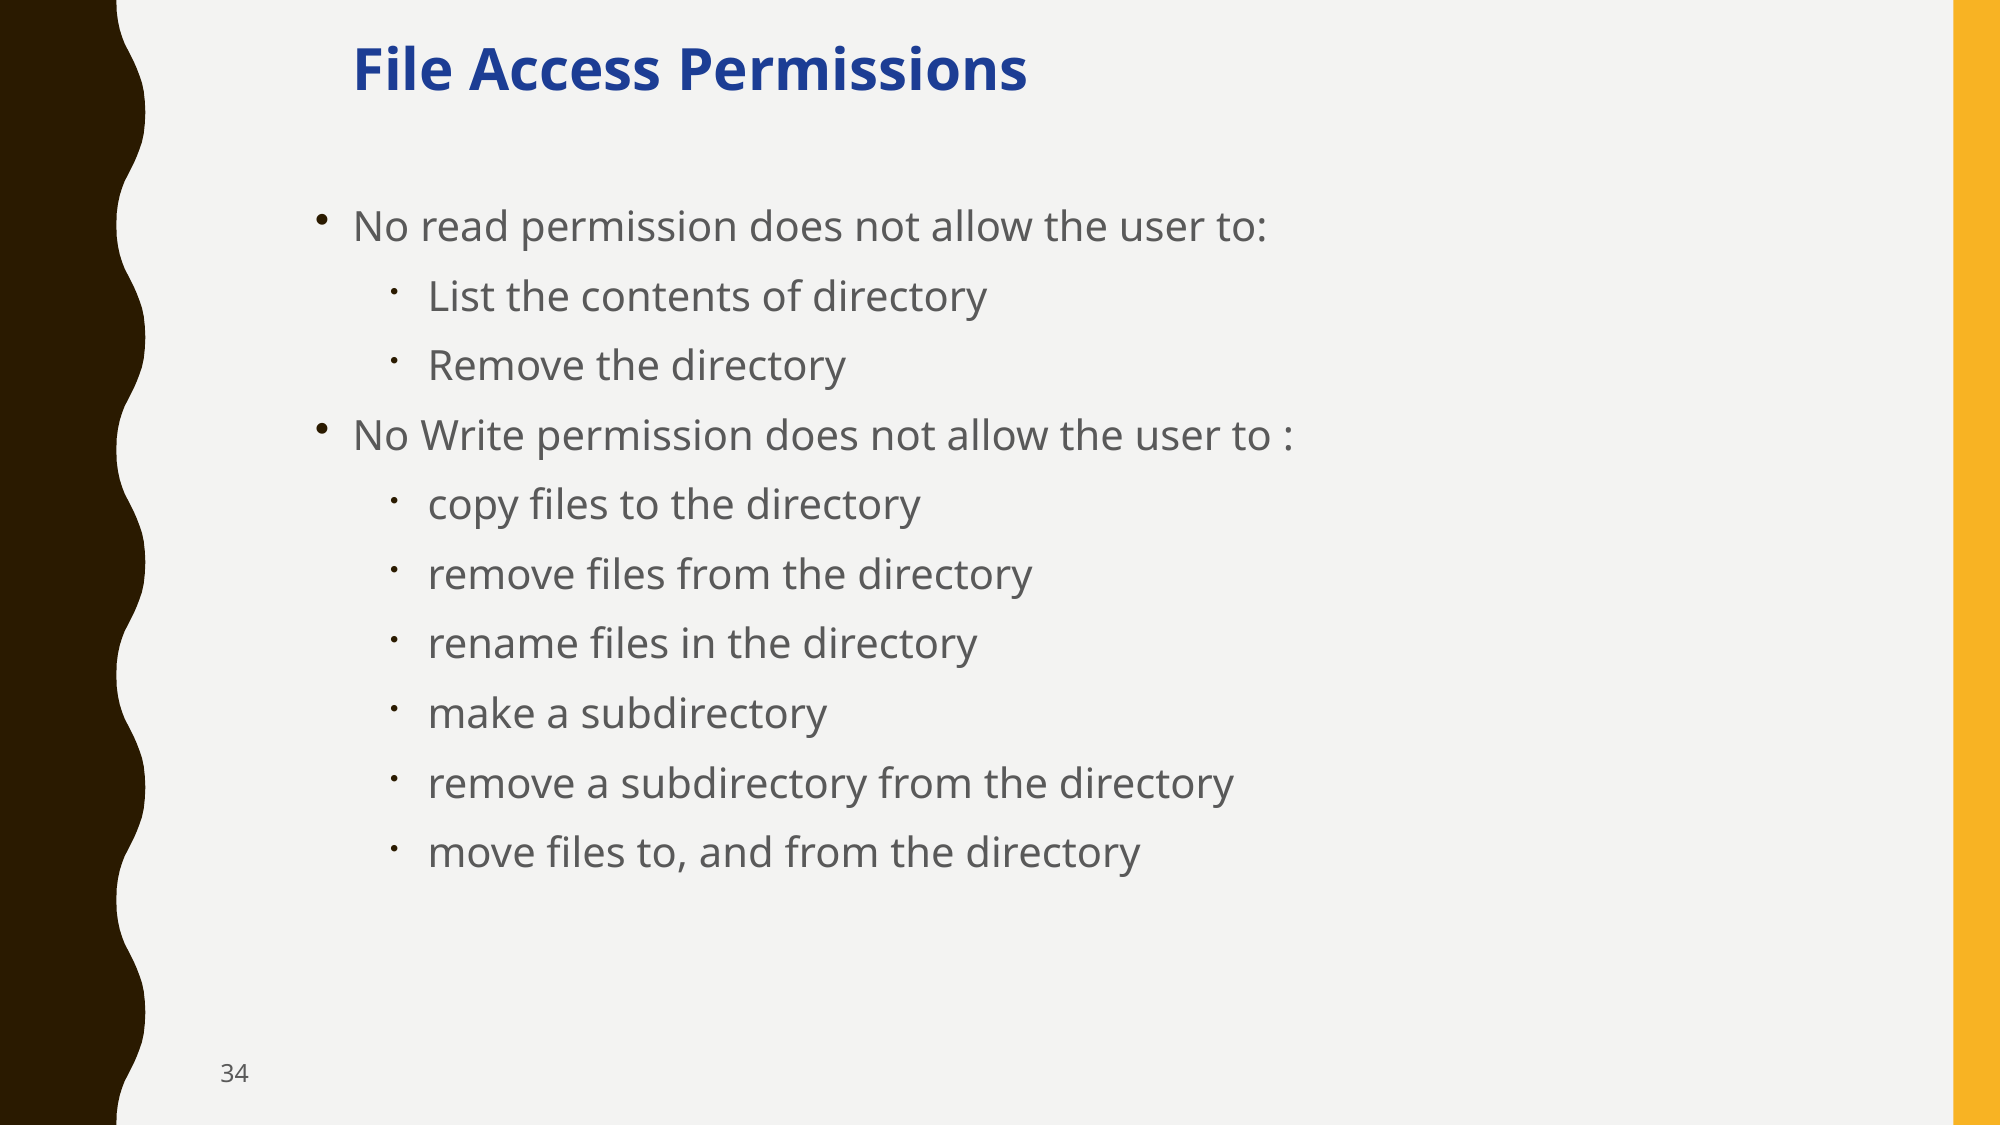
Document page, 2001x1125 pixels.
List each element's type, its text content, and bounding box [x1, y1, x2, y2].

slide_number 34 [205, 1045, 588, 1103]
text_box File Access Permissions [337, 24, 1650, 163]
list No read permission does not allow the user to: List the contents of directory Remove the directory No Write permission does not allow the user to : copy files to the directory remove files from the directory rename files in the directory make a subdirectory remove a subdirectory from the directory move files to, and from the directory [300, 187, 1613, 988]
